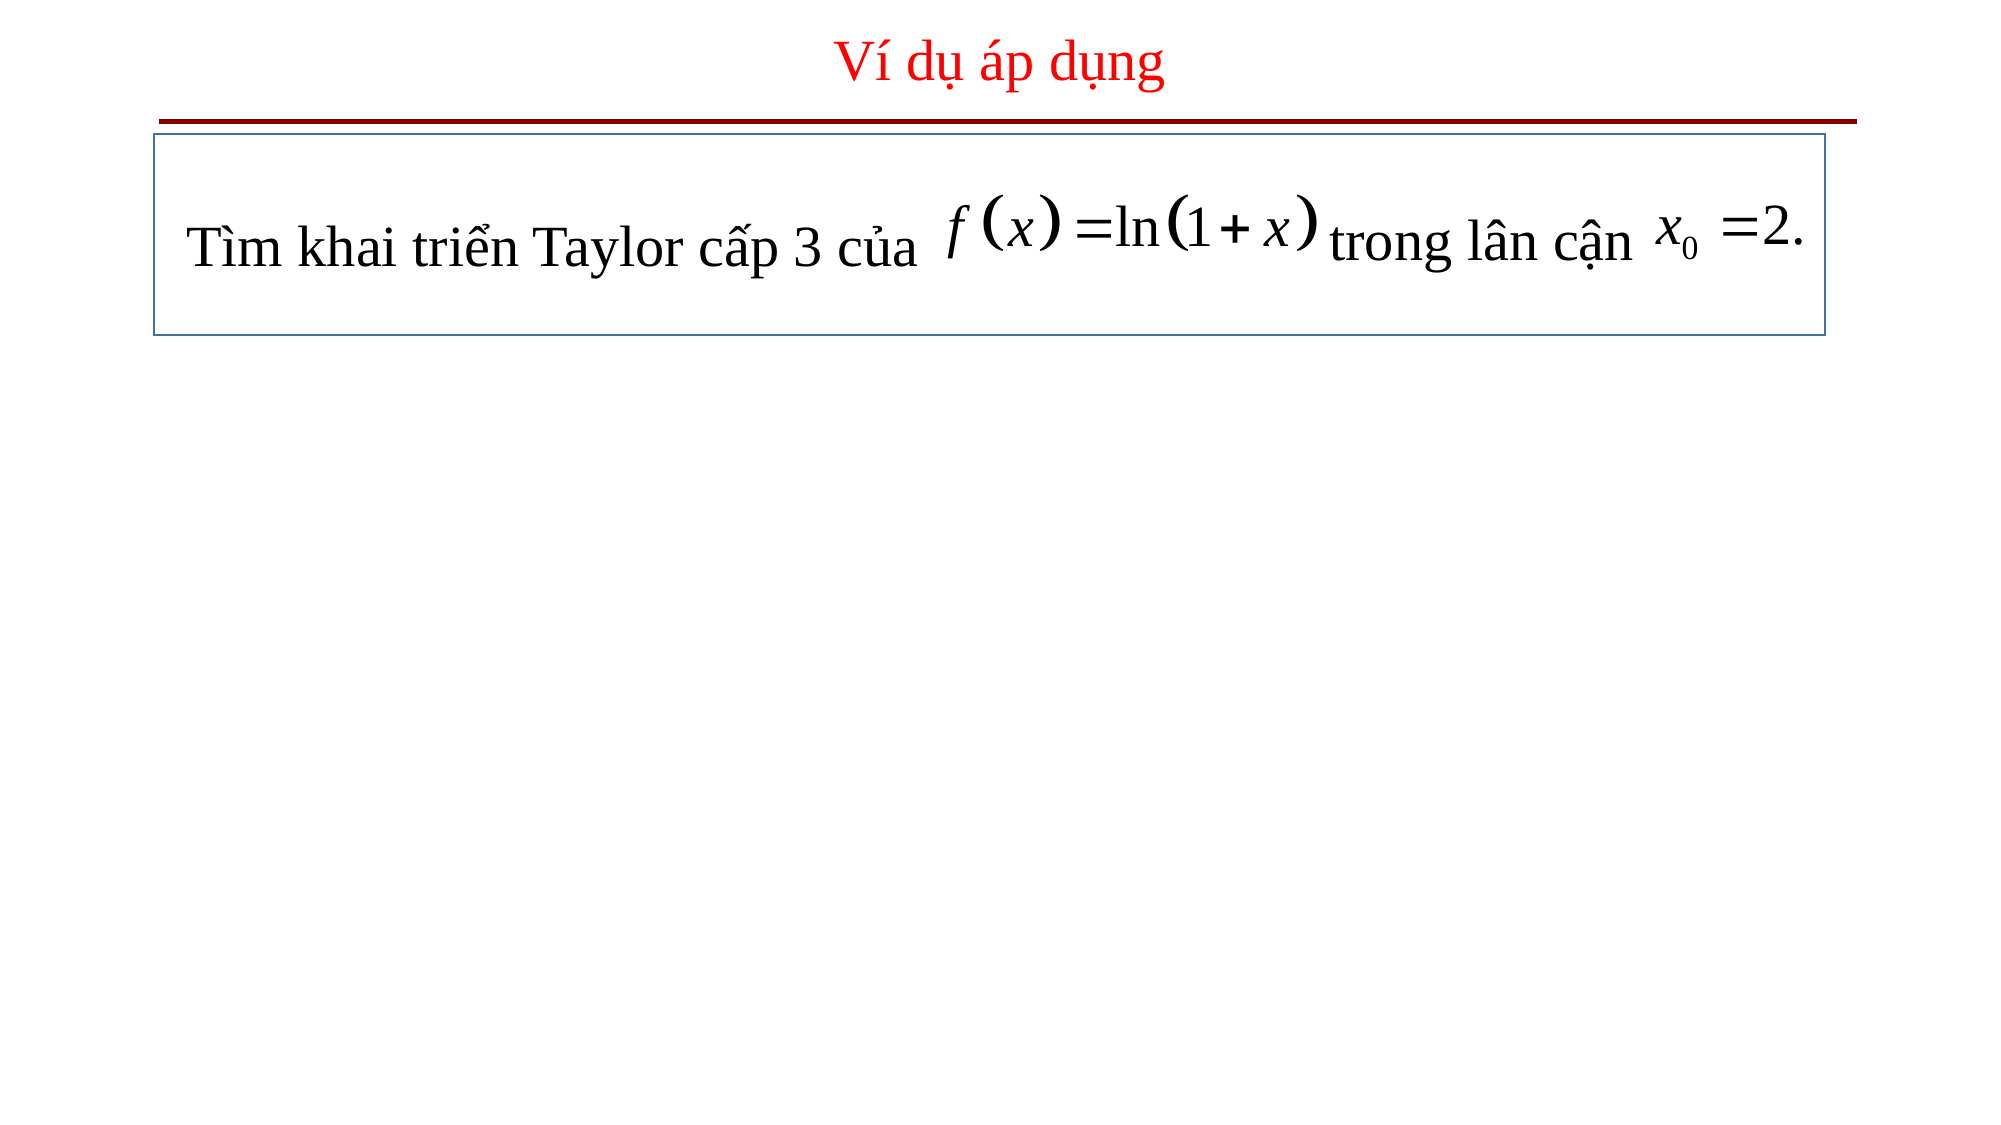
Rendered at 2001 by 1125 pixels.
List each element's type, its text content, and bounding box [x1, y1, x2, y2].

title Ví dụ áp dụng [150, 7, 1850, 116]
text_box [153, 134, 1826, 335]
